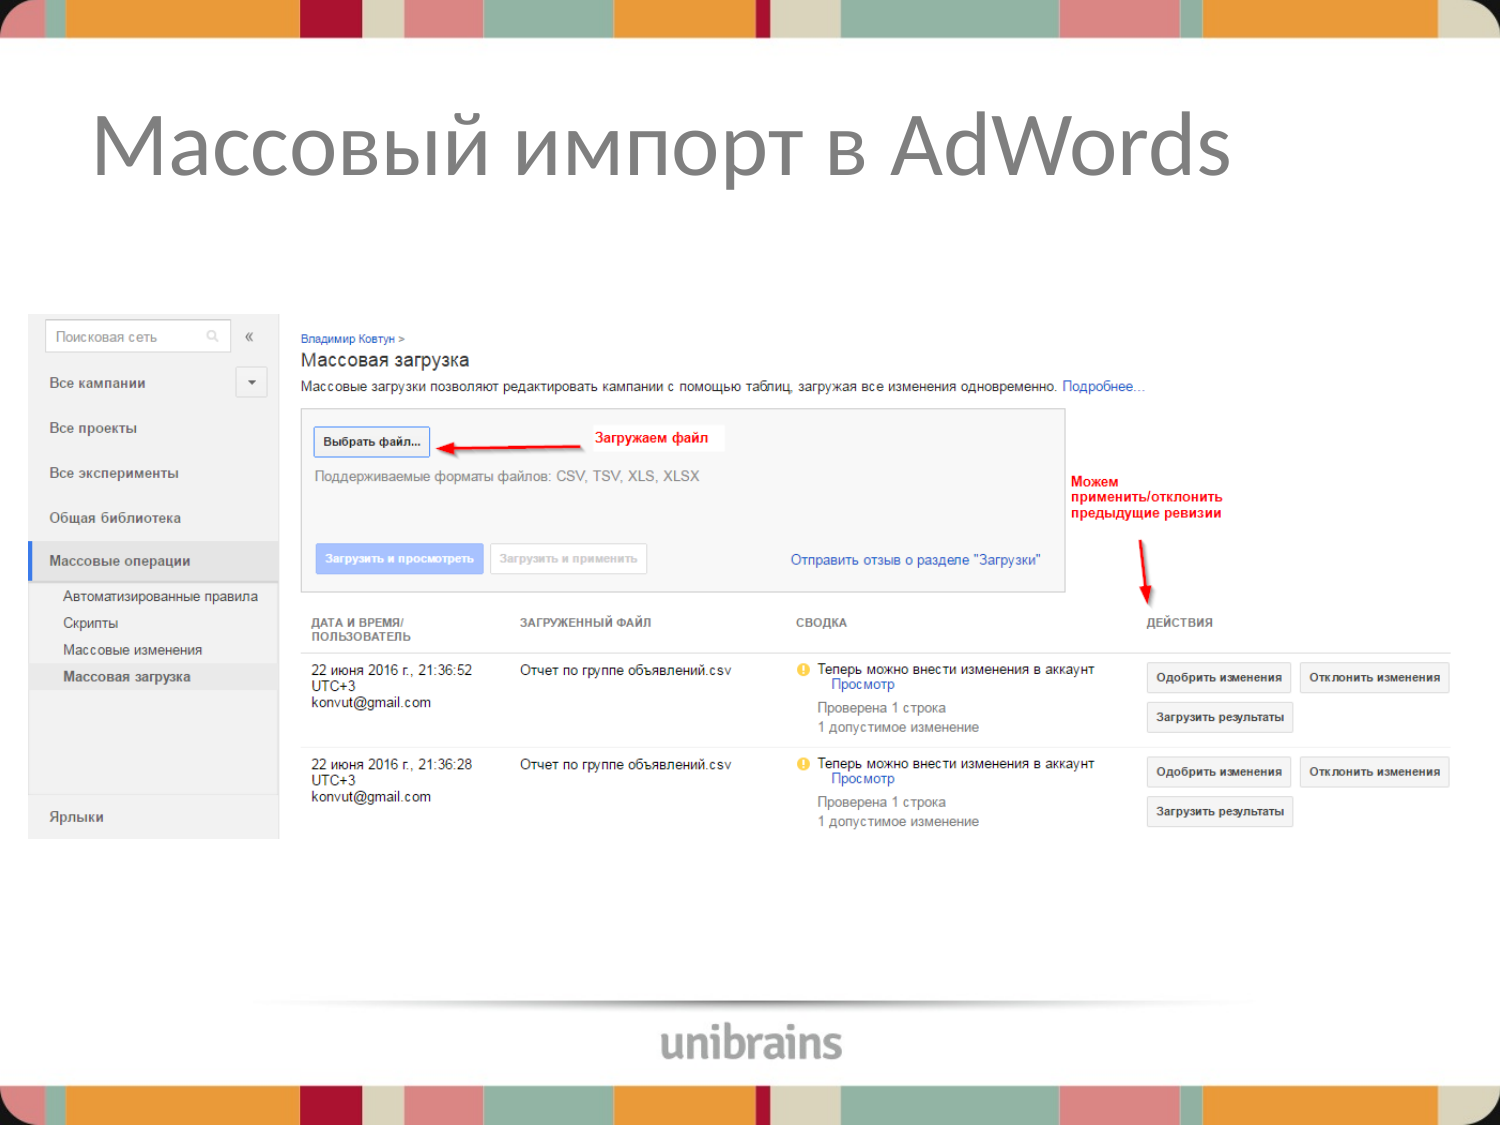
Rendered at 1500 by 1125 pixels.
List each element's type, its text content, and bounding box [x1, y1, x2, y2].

title Массовый импорт в AdWords [75, 45, 1425, 233]
picture [0, 0, 1500, 1125]
